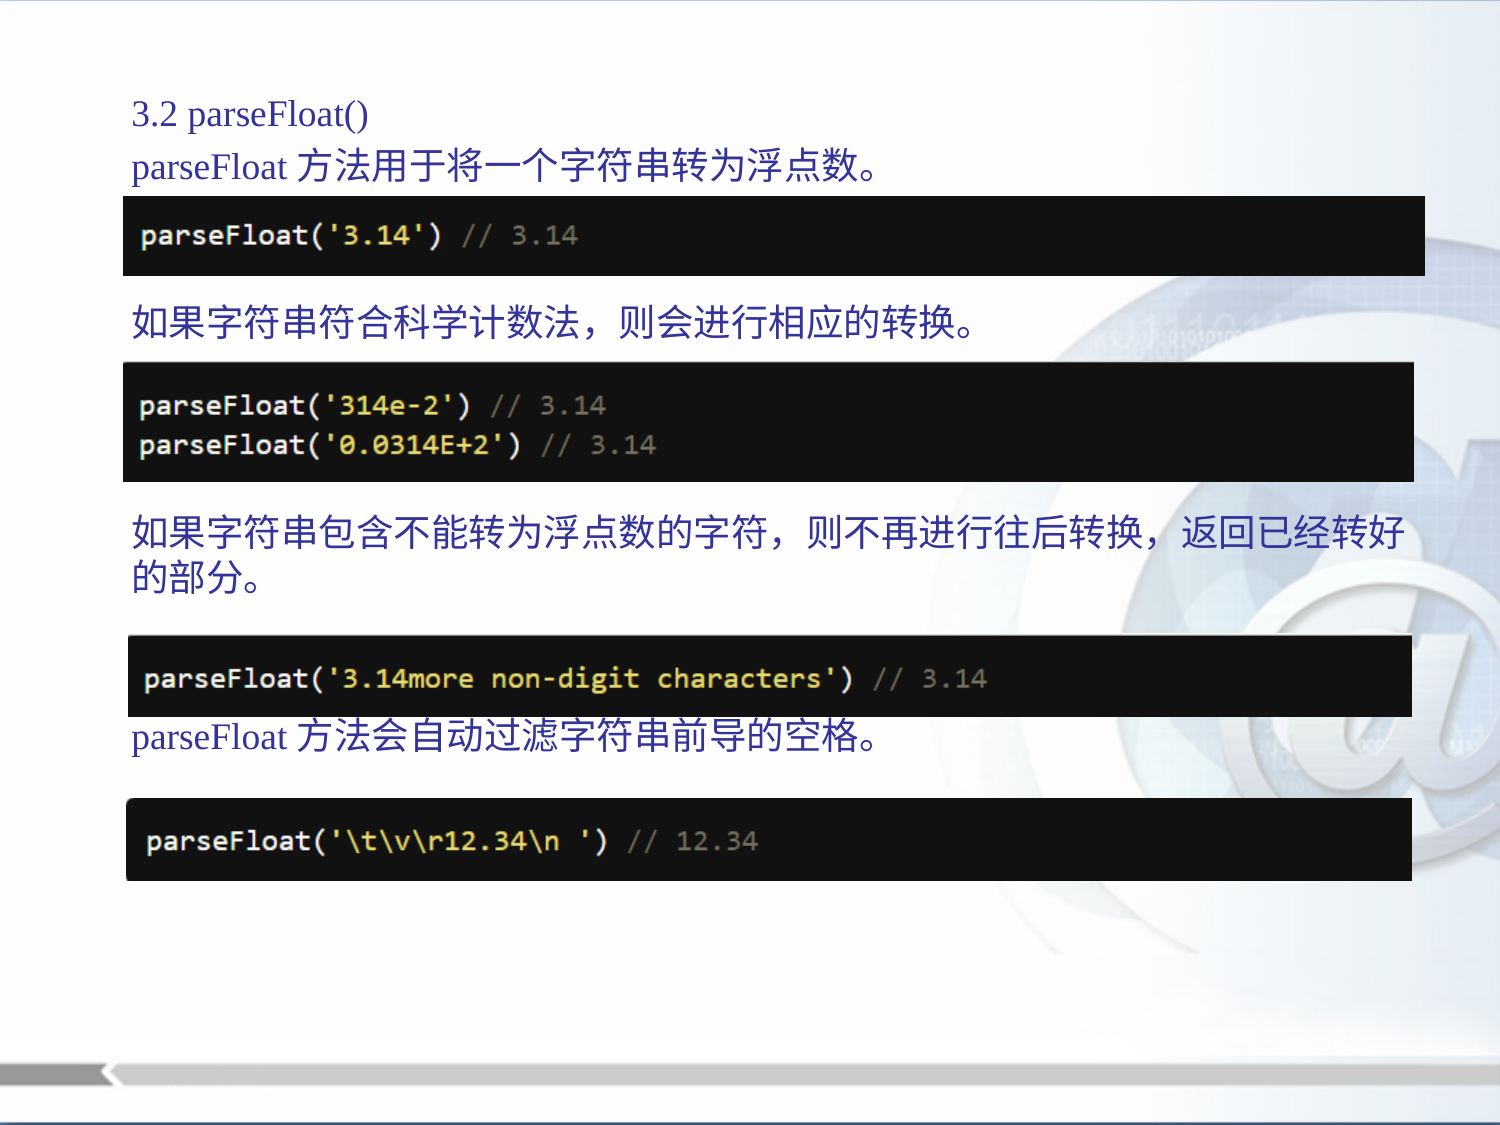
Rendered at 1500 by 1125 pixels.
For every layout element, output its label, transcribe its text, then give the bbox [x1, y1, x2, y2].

picture [0, 0, 1500, 1125]
picture [123, 361, 1415, 483]
picture [123, 195, 1425, 276]
picture [126, 798, 1412, 881]
picture [128, 633, 1412, 717]
text_box 3.2 parseFloat() parseFloat方法用于将一个字符串转为浮点数。 如果字符串符合科学计数法，则会进行相应的转换。 如果字符串包含不能转为浮点数的字符，则不再进行往后转换，返回已经转好的部分。 parseFloat方法会自动过滤字符串前导的空格。 [116, 81, 1447, 1125]
